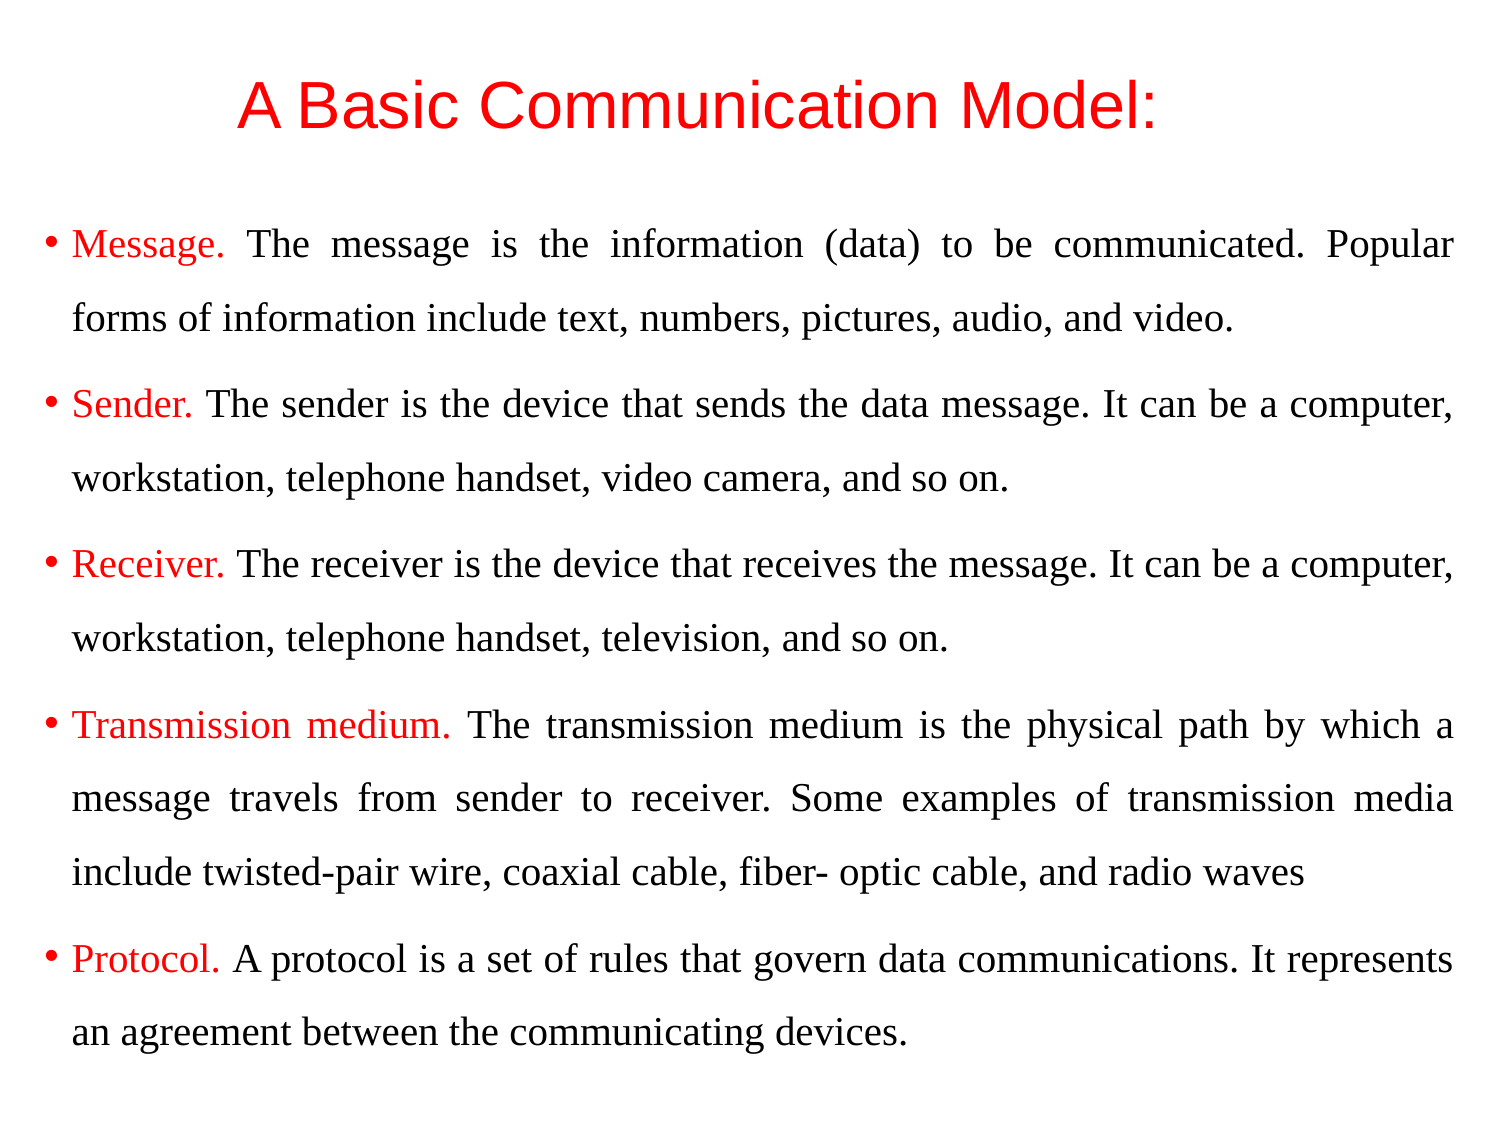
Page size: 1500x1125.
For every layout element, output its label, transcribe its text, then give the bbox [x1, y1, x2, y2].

text_box A Basic Communication Model: [100, 54, 1297, 150]
list Message. The message is the information (data) to be communicated. Popular forms of information include text, numbers, pictures, audio, and video. Sender. The sender is the device that sends the data message. It can be a computer, workstation, telephone handset, video camera, and so on. Receiver. The receiver is the device that receives the message. It can be a computer, workstation, telephone handset, television, and so on. Transmission medium. The transmission medium is the physical path by which a message travels from sender to receiver. Some examples of transmission media include twisted-pair wire, coaxial cable, fiber- optic cable, and radio waves Protocol. A protocol is a set of rules that govern data communications. It represents an agreement between the communicating devices. [29, 184, 1471, 1083]
